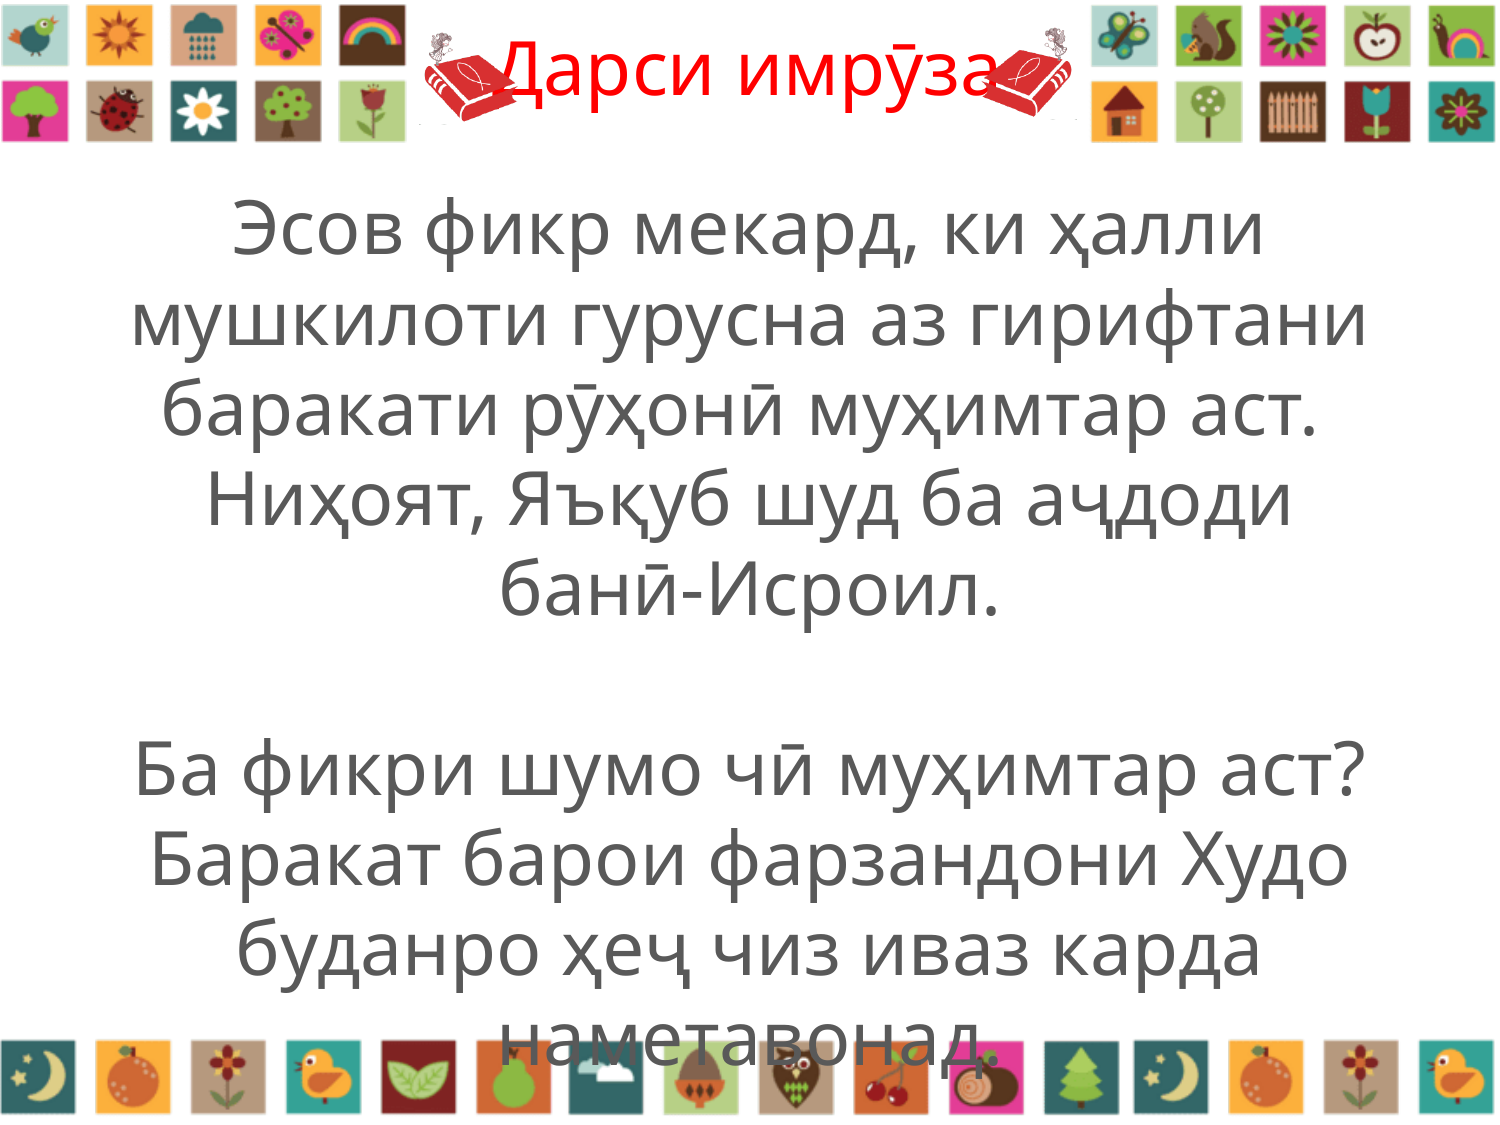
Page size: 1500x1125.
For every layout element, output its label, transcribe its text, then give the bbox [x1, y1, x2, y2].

picture [0, 3, 550, 150]
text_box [0, 1028, 1500, 1118]
picture [950, 3, 1500, 150]
text_box Дарси имрӯза [425, 13, 948, 119]
text_box Эсов фикр мекард, ки ҳалли мушкилоти гурусна аз гирифтани баракати рӯҳонӣ муҳимтар аст. Ниҳоят, Яъқуб шуд ба аҷдоди банӣ-Исроил. Ба фикри шумо чӣ муҳимтар аст? Баракат барои фарзандони Худо буданро ҳеҷ чиз иваз карда наметавонад. [76, 172, 1424, 1027]
